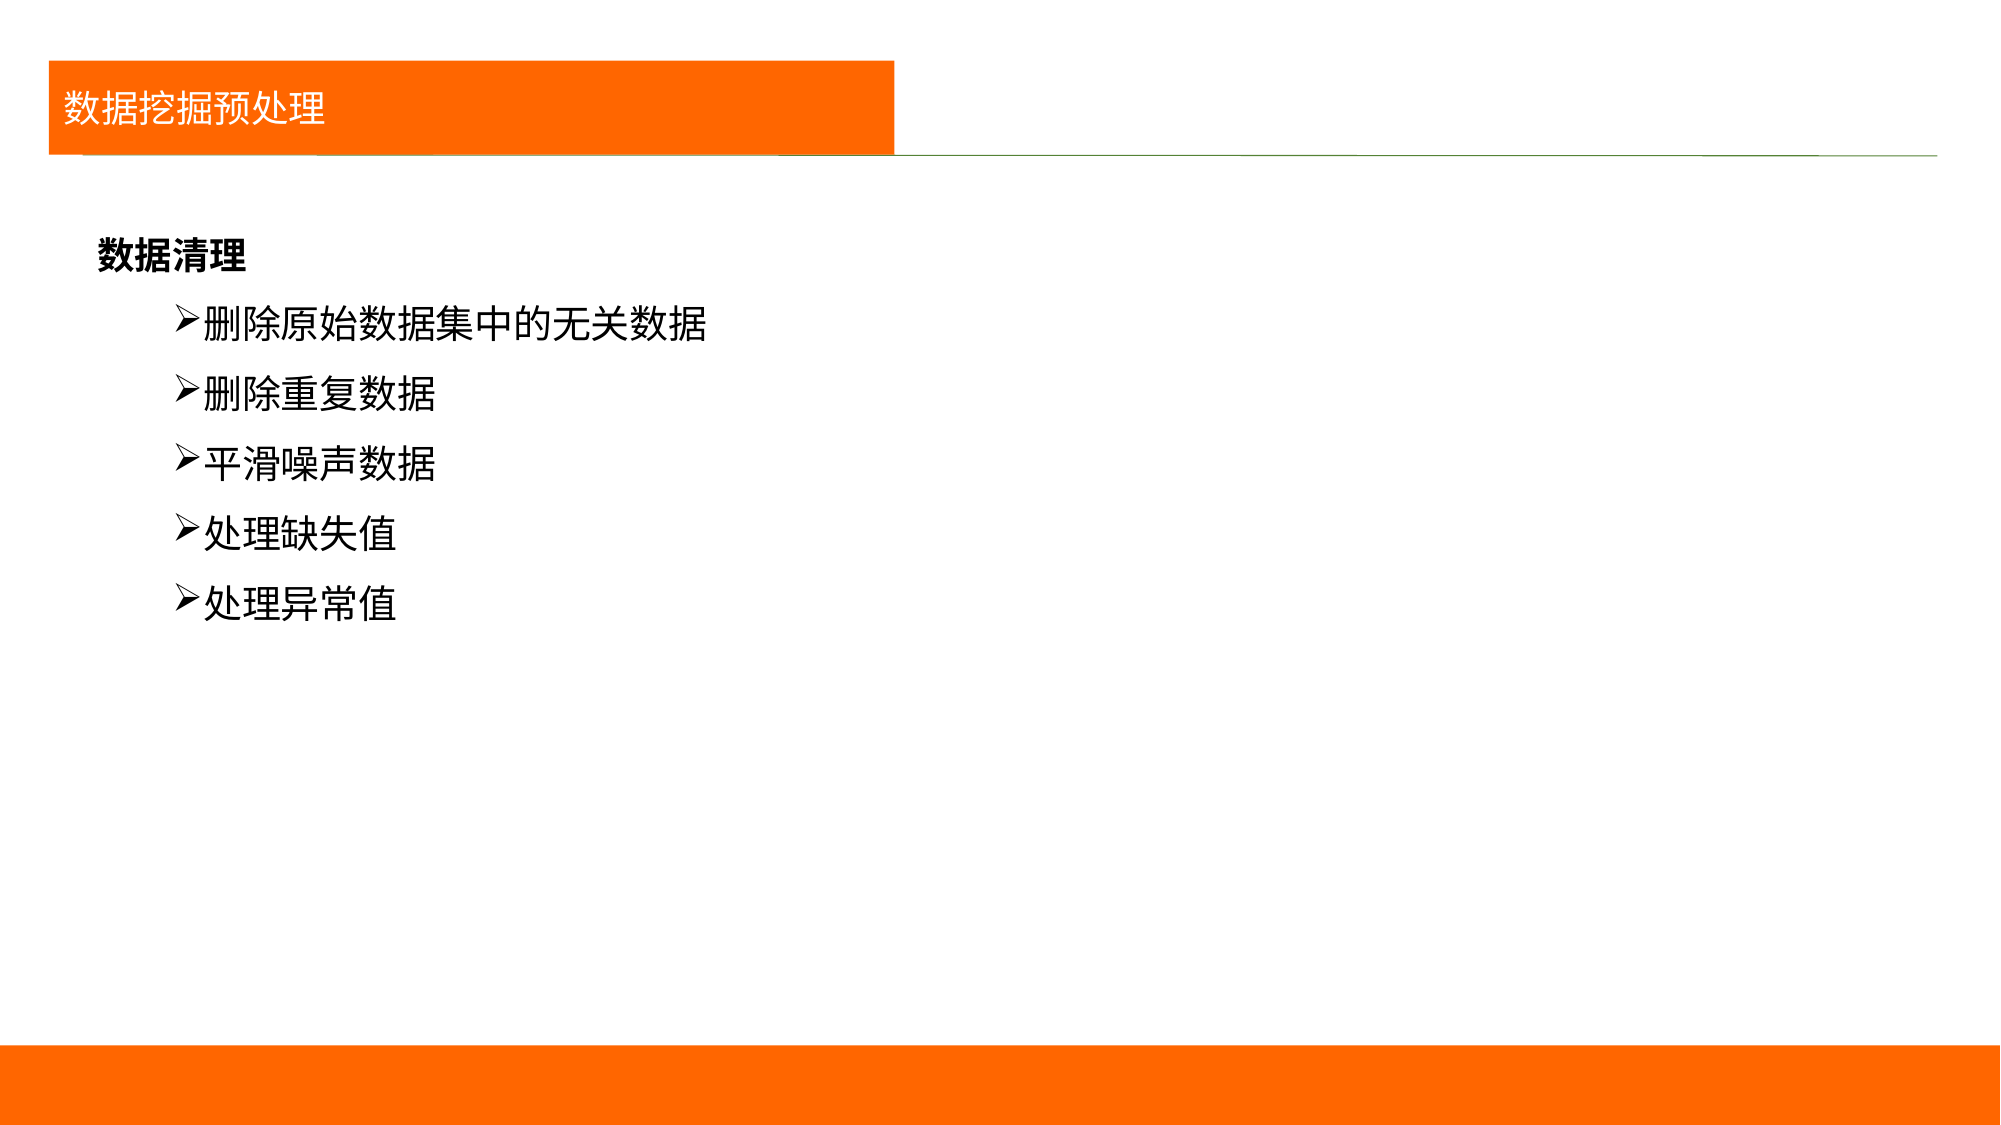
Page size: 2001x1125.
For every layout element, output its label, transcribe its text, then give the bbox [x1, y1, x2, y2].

text_box 数据挖掘预处理 [48, 60, 895, 156]
text_box 数据清理 删除原始数据集中的无关数据 删除重复数据 平滑噪声数据 处理缺失值 处理异常值 [82, 201, 1193, 773]
text_box [0, 1044, 2000, 1125]
slide_number [1412, 1042, 1863, 1103]
